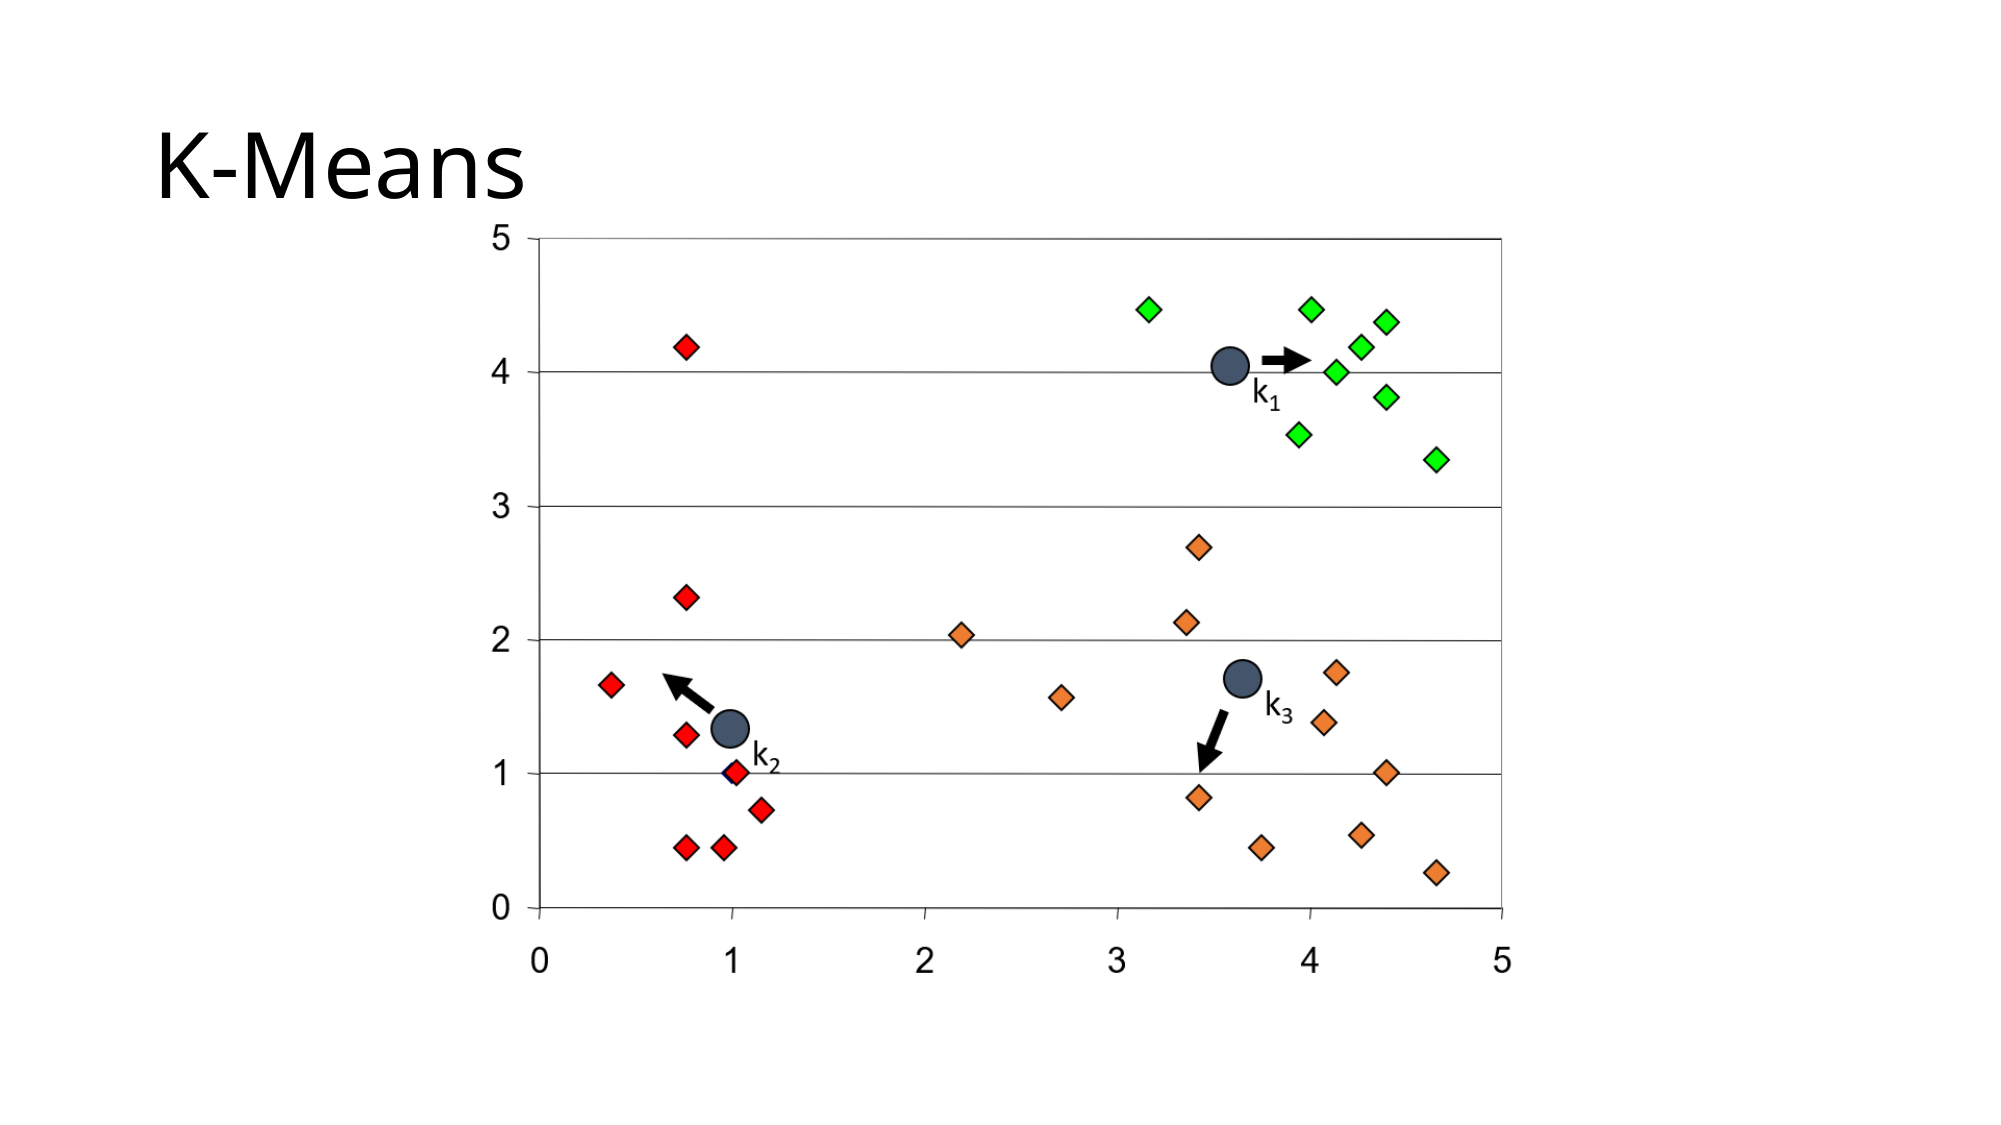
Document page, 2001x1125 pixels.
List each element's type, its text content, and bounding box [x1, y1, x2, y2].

picture [475, 212, 1524, 994]
title K-Means [138, 60, 1864, 278]
